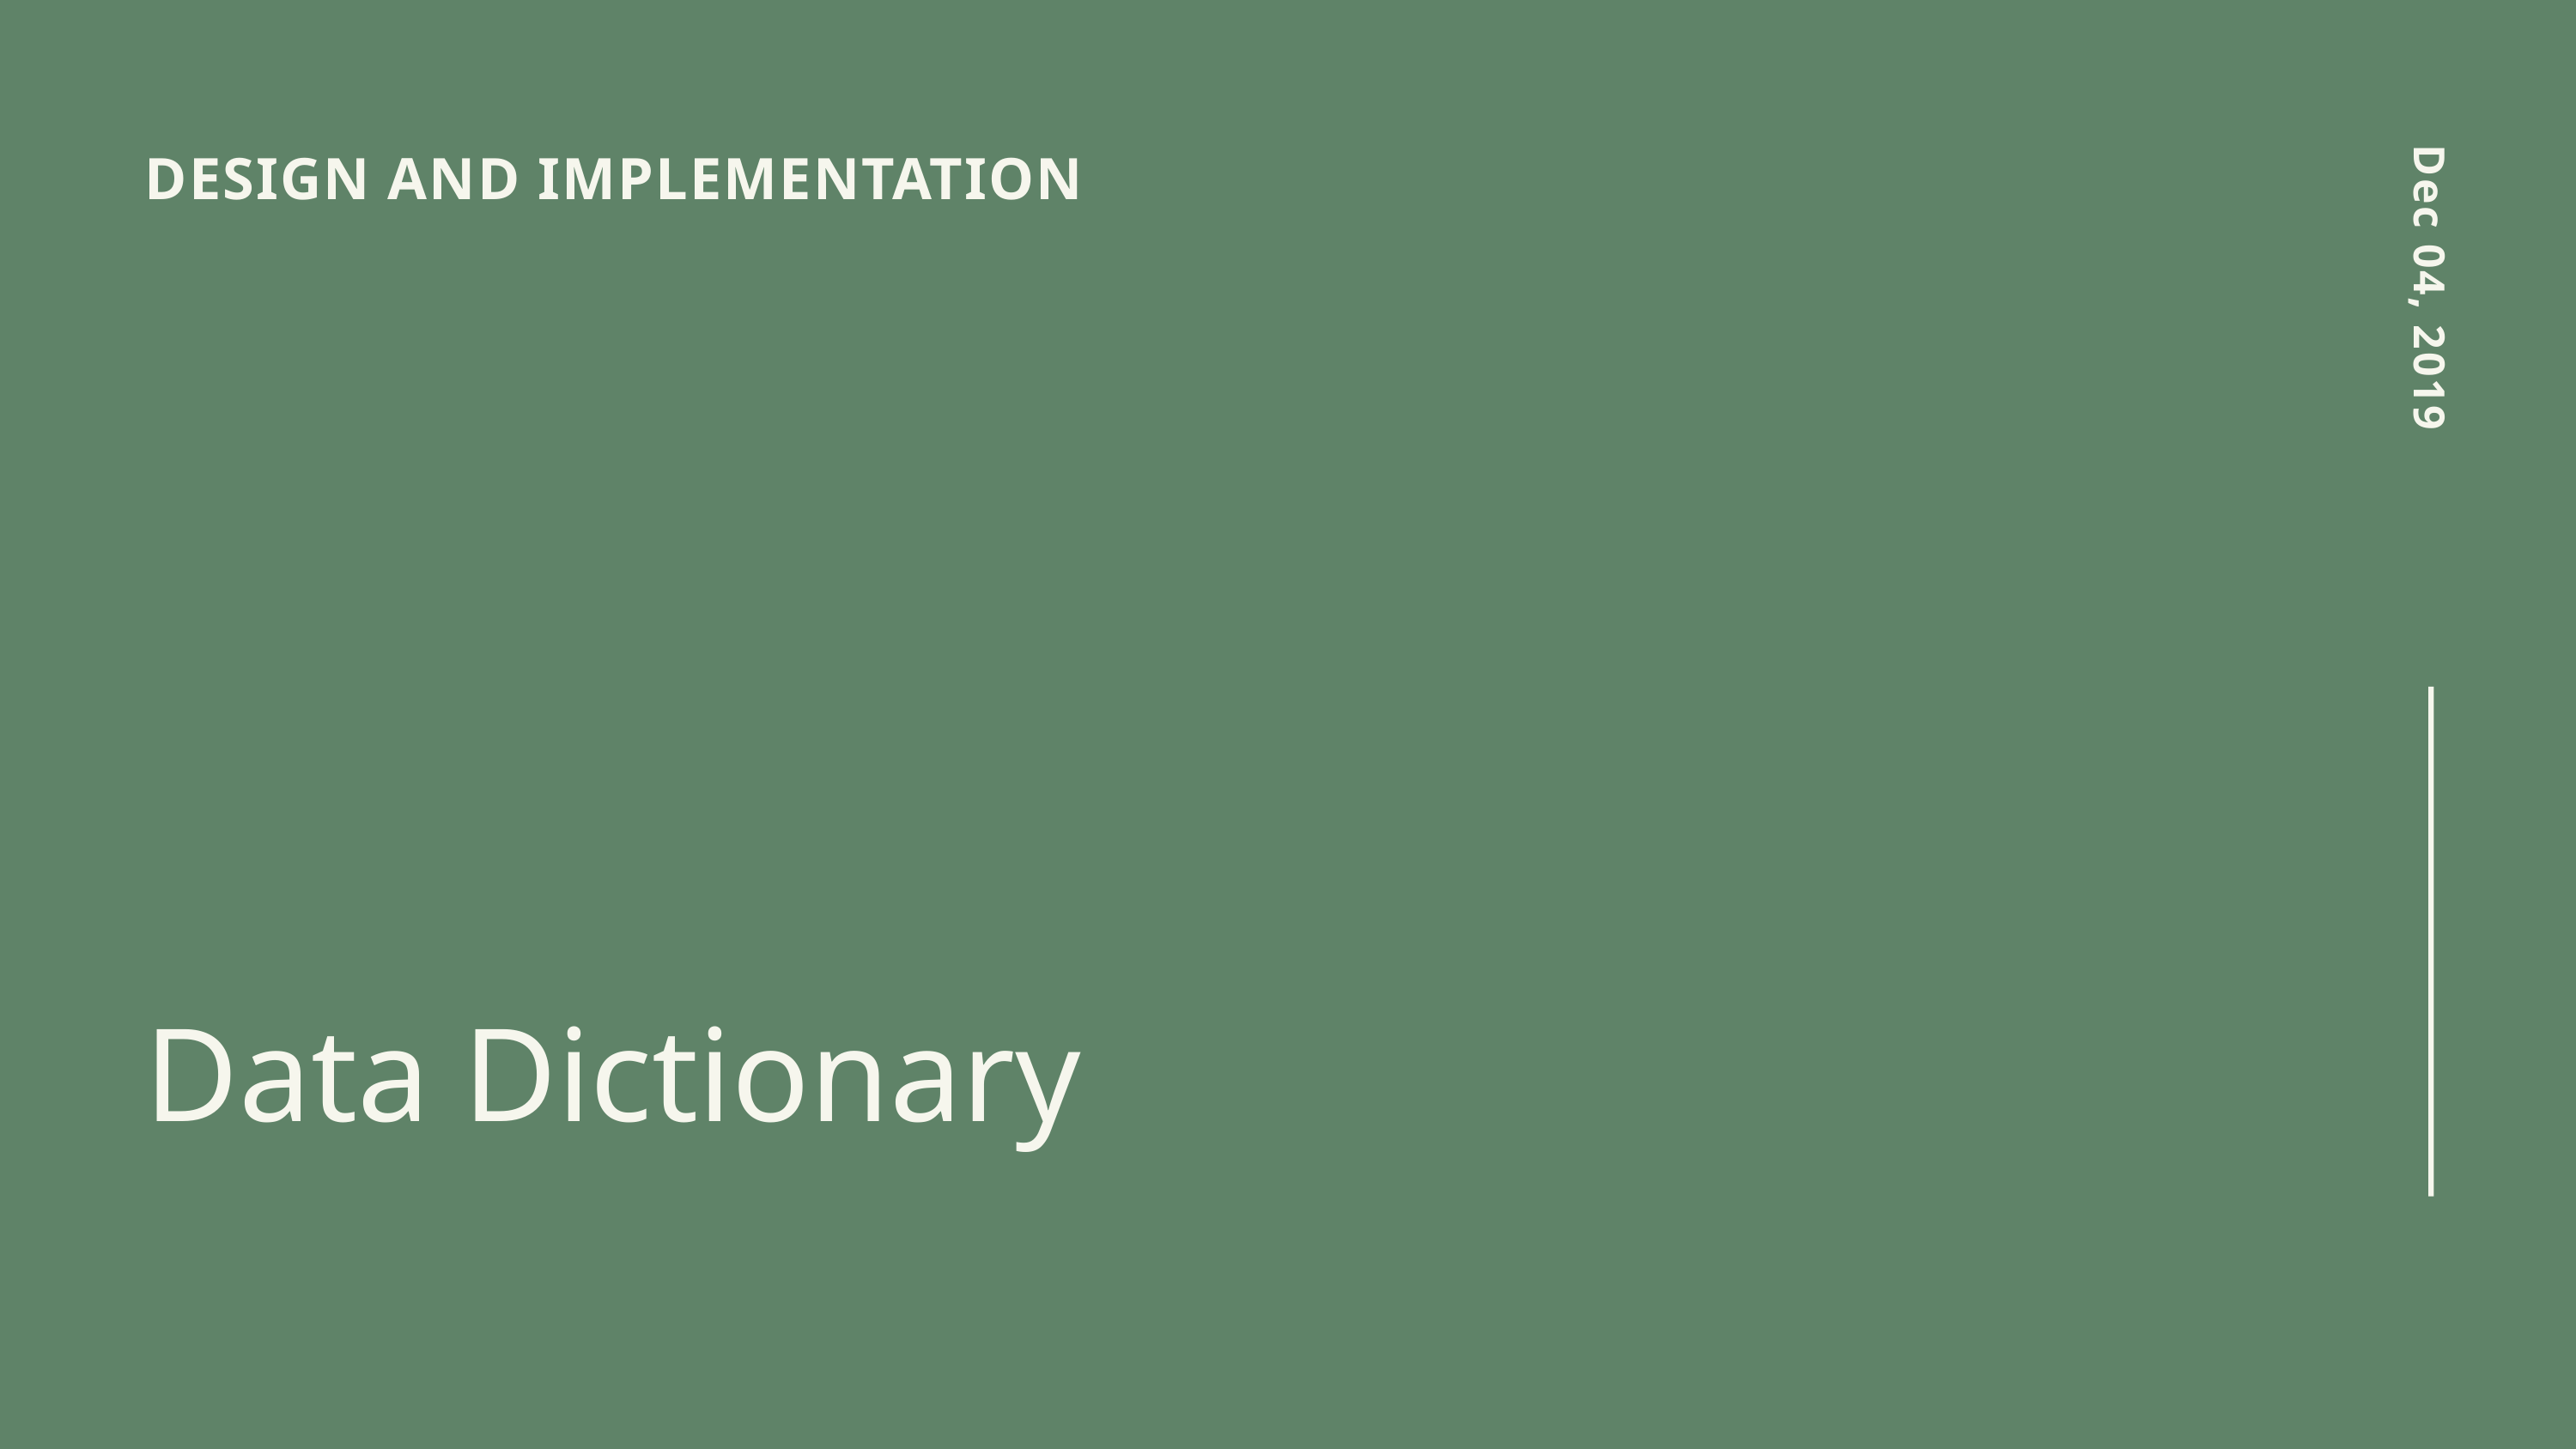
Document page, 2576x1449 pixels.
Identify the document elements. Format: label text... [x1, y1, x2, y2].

text_box DESIGN AND IMPLEMENTATION [144, 142, 1191, 211]
text_box Dec 04, 2019 [2405, 144, 2466, 644]
text_box Data Dictionary [144, 1013, 1722, 1148]
text_box [2428, 686, 2434, 1197]
